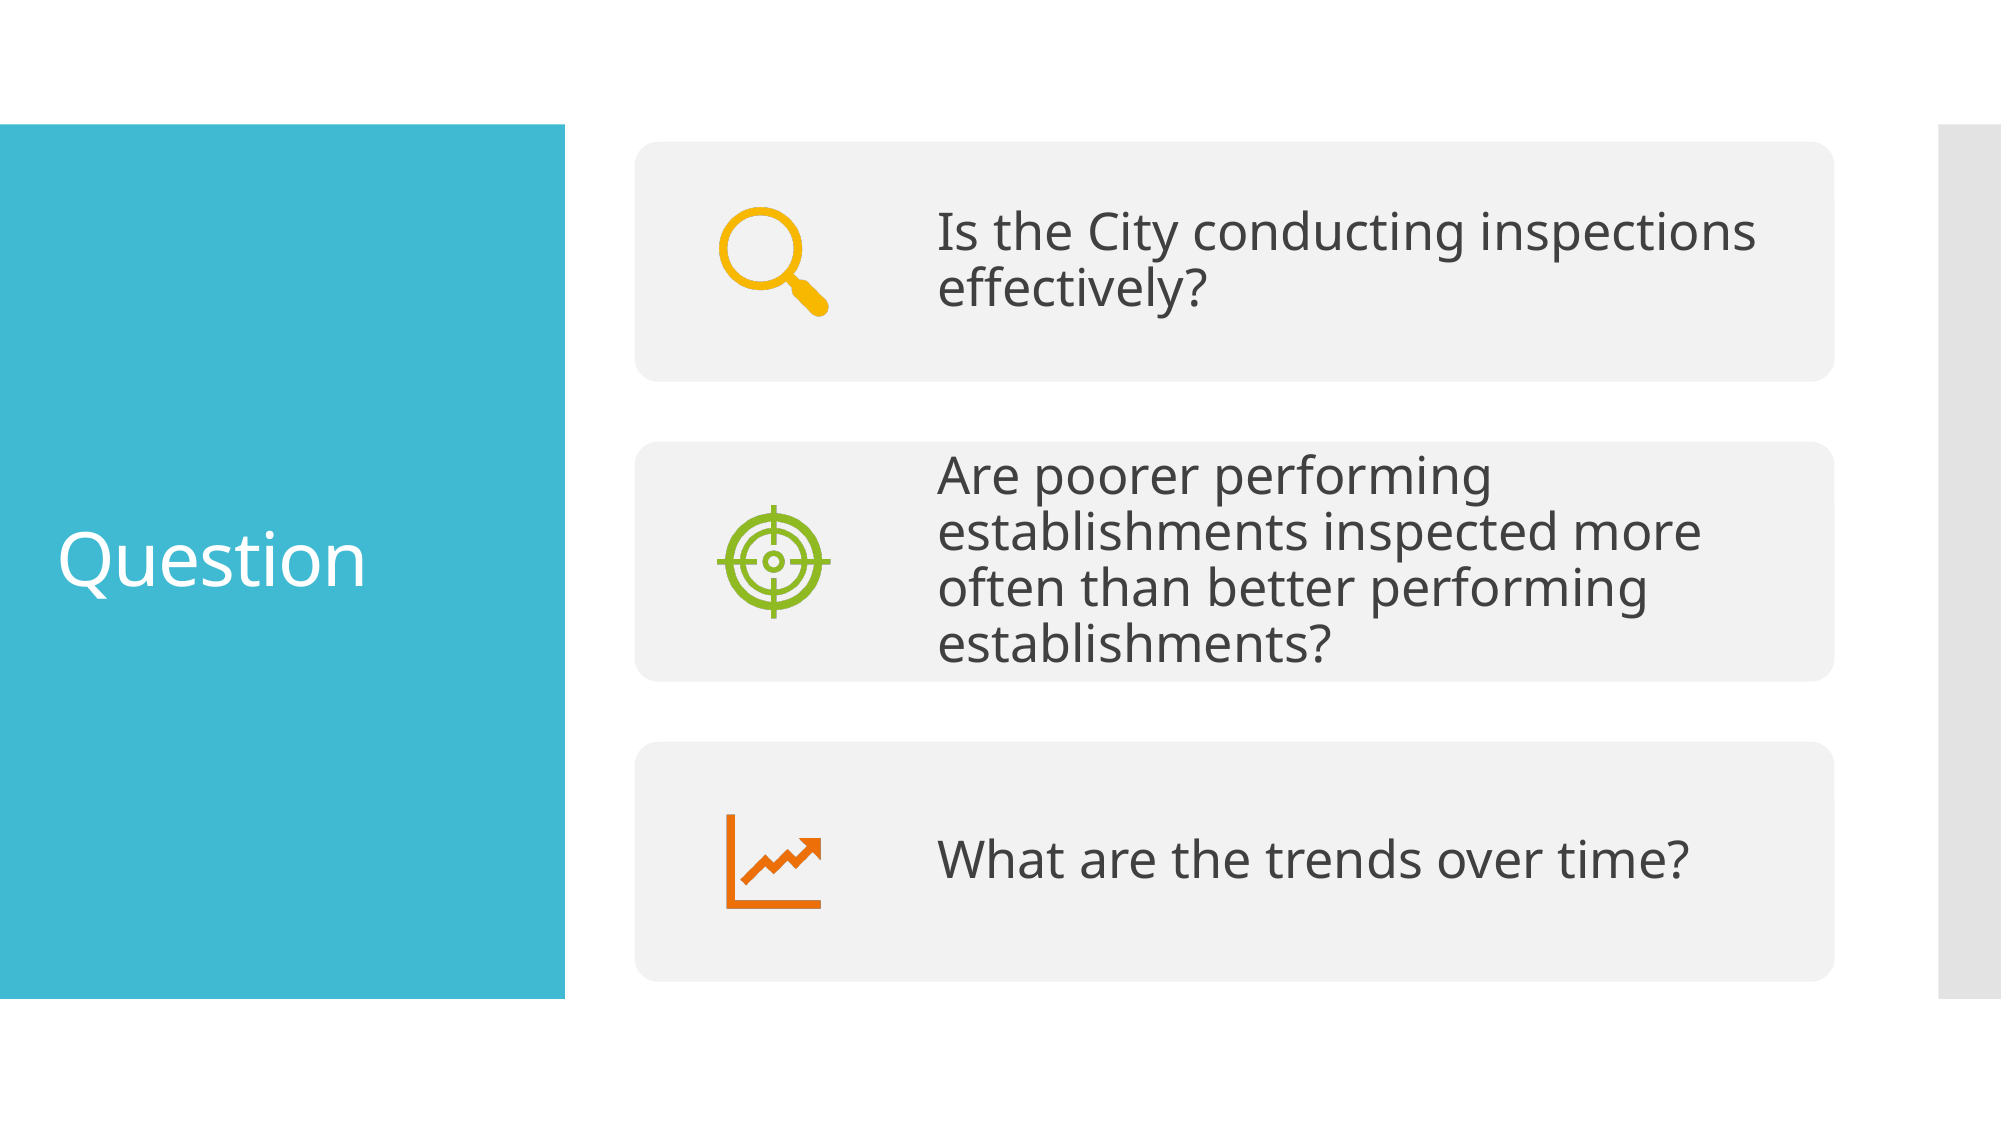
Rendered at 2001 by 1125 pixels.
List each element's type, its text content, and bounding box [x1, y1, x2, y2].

title Question [41, 184, 525, 940]
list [634, 141, 1835, 982]
